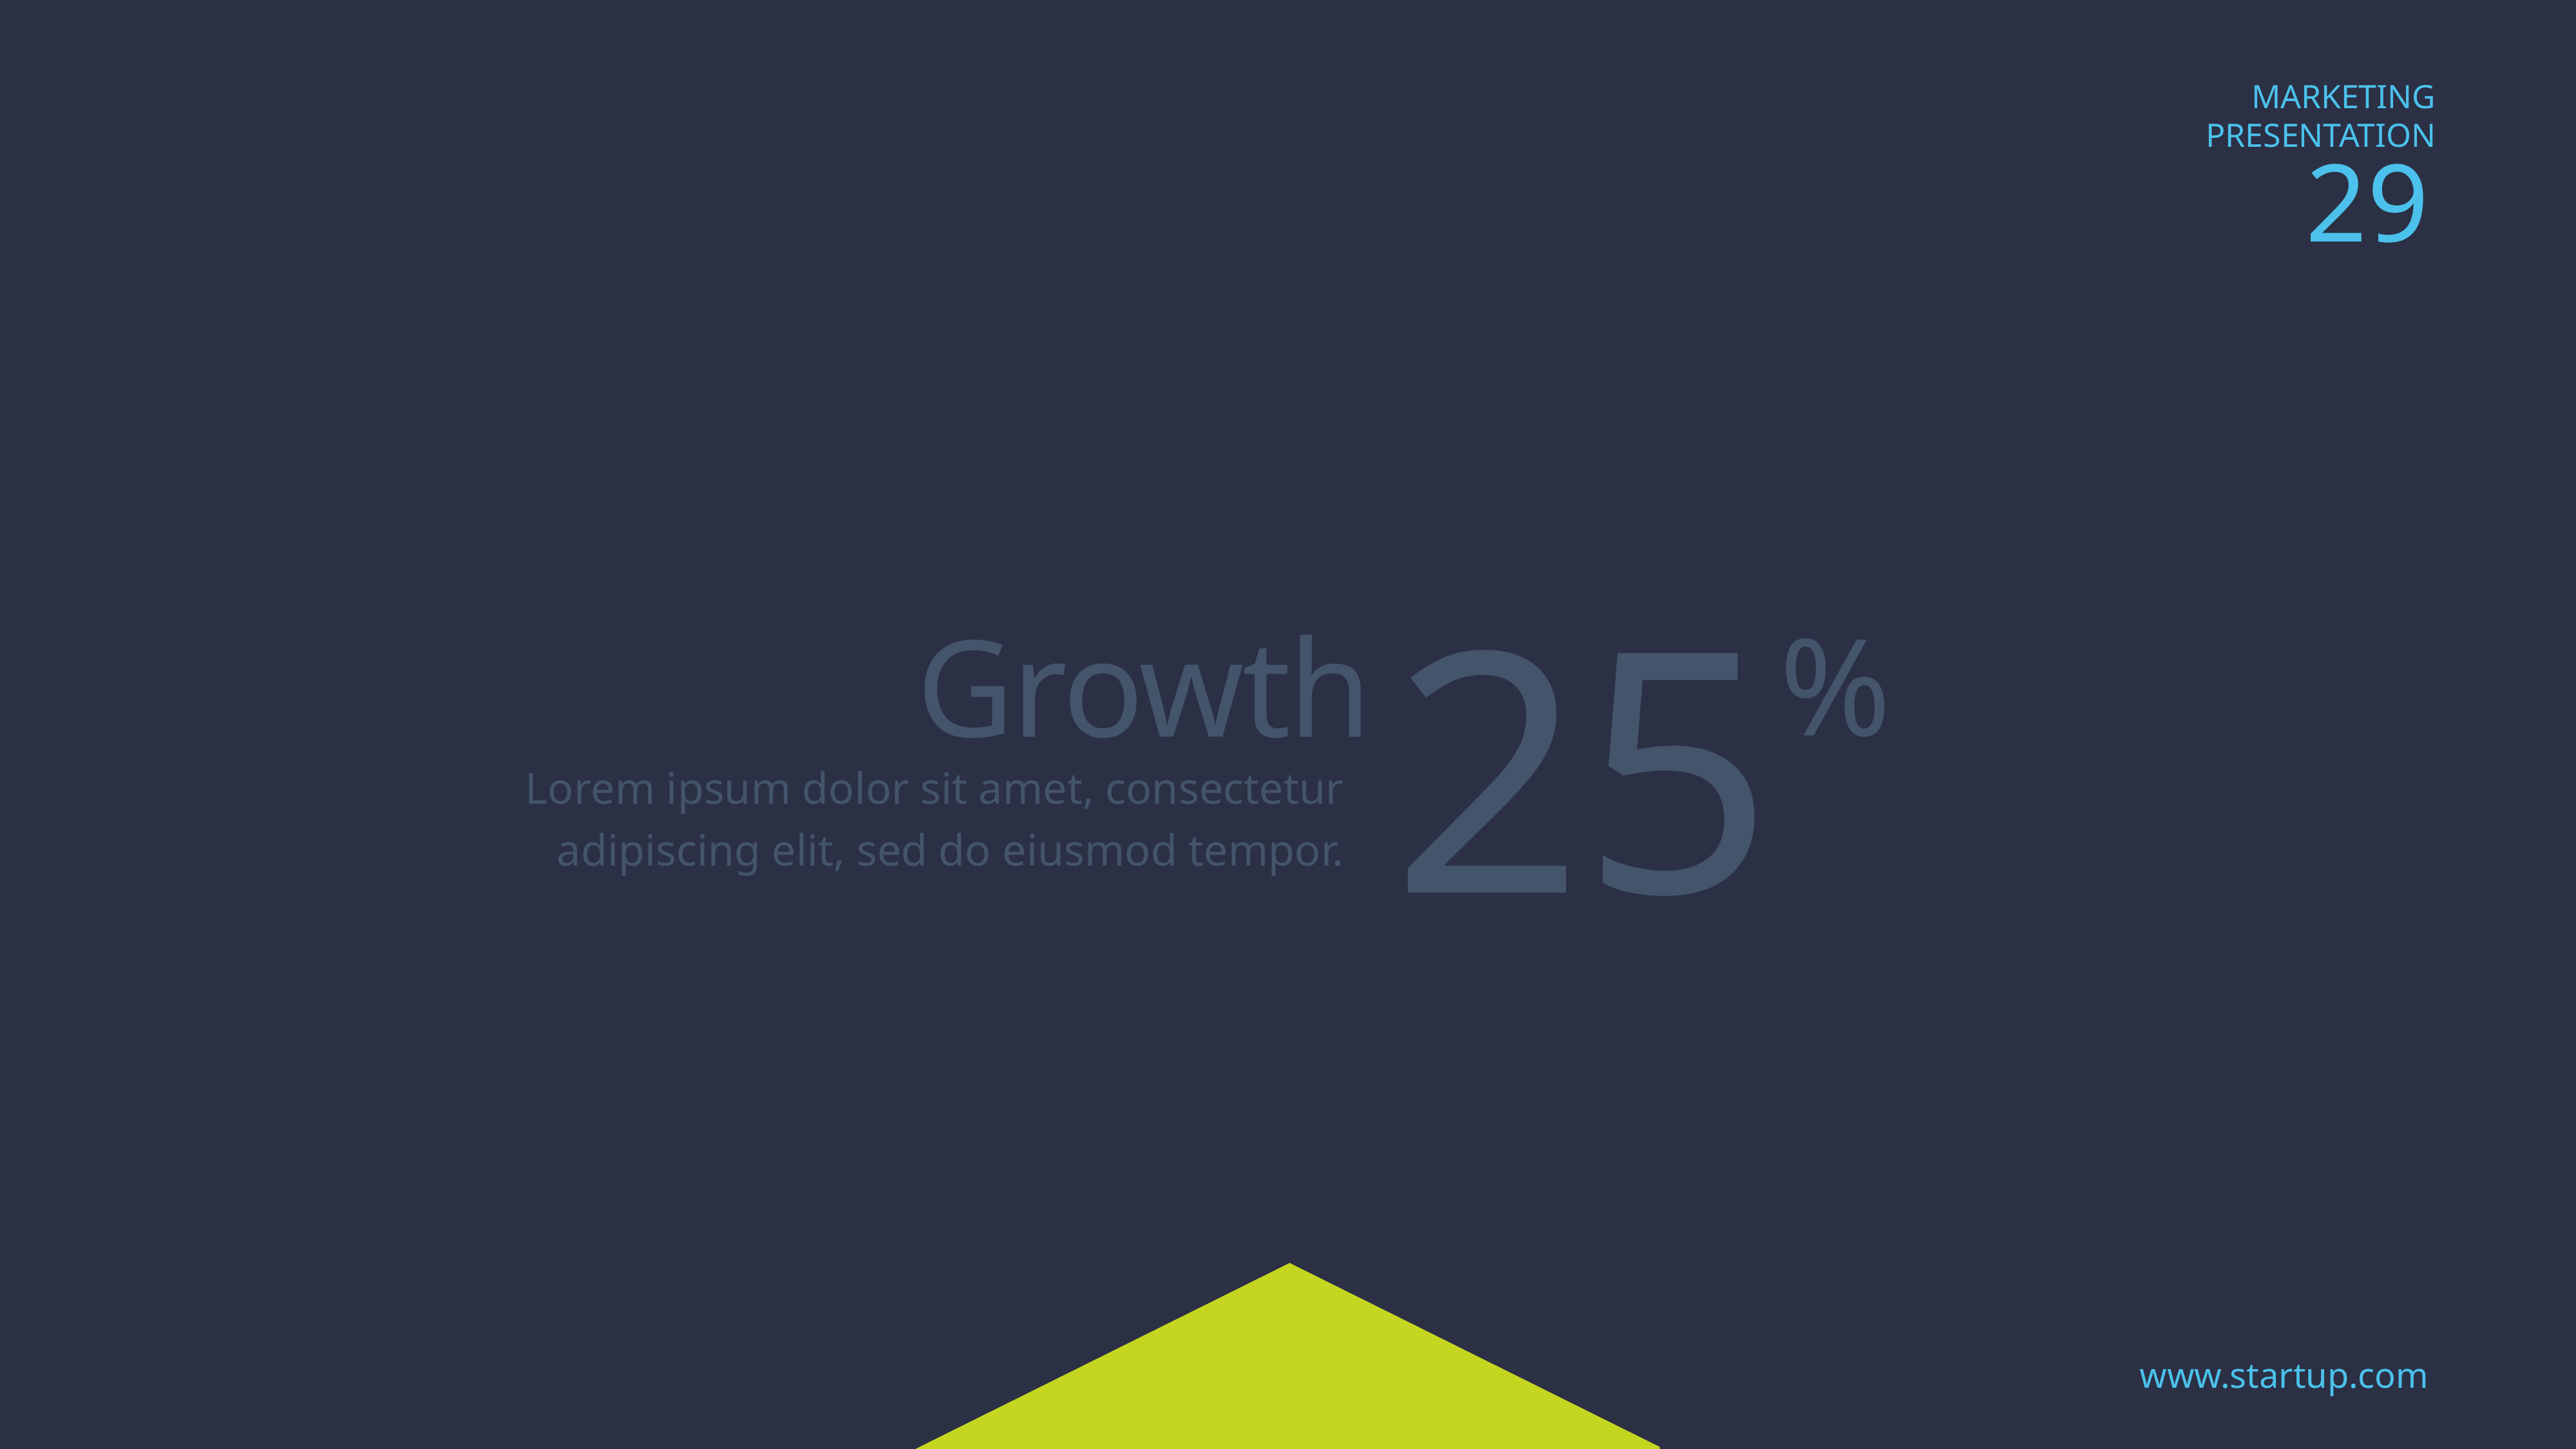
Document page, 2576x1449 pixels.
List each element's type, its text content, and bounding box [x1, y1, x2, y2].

text_box Lorem ipsum dolor sit amet, consectetur adipiscing elit, sed do eiusmod tempor. [297, 750, 891, 875]
text_box 25 [1689, 557, 1774, 960]
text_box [891, 0, 1689, 1449]
text_box % [1779, 601, 1891, 762]
